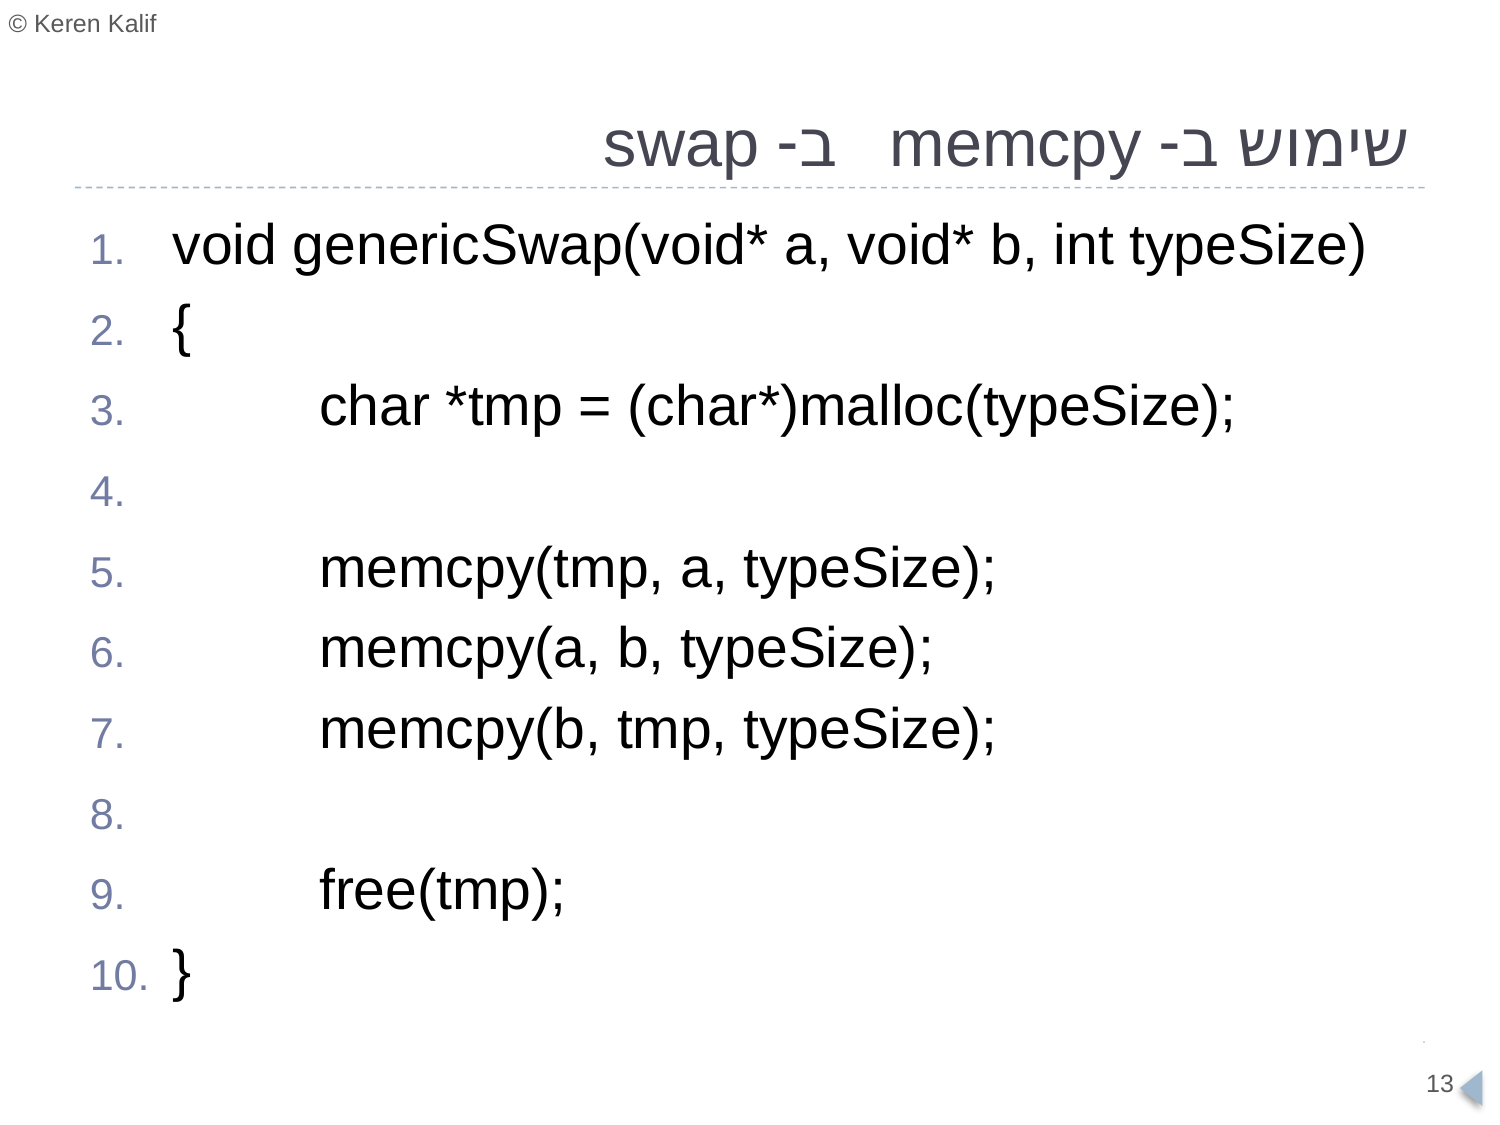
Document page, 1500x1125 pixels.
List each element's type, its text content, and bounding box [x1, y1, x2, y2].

title שימוש ב- memcpy ב- swap [53, 24, 1425, 188]
list void genericSwap(void* a, void* b, int typeSize) { char *tmp = (char*)malloc(typeSize); memcpy(tmp, a, typeSize); memcpy(a, b, typeSize); memcpy(b, tmp, typeSize); free(tmp); } [75, 200, 1425, 1010]
